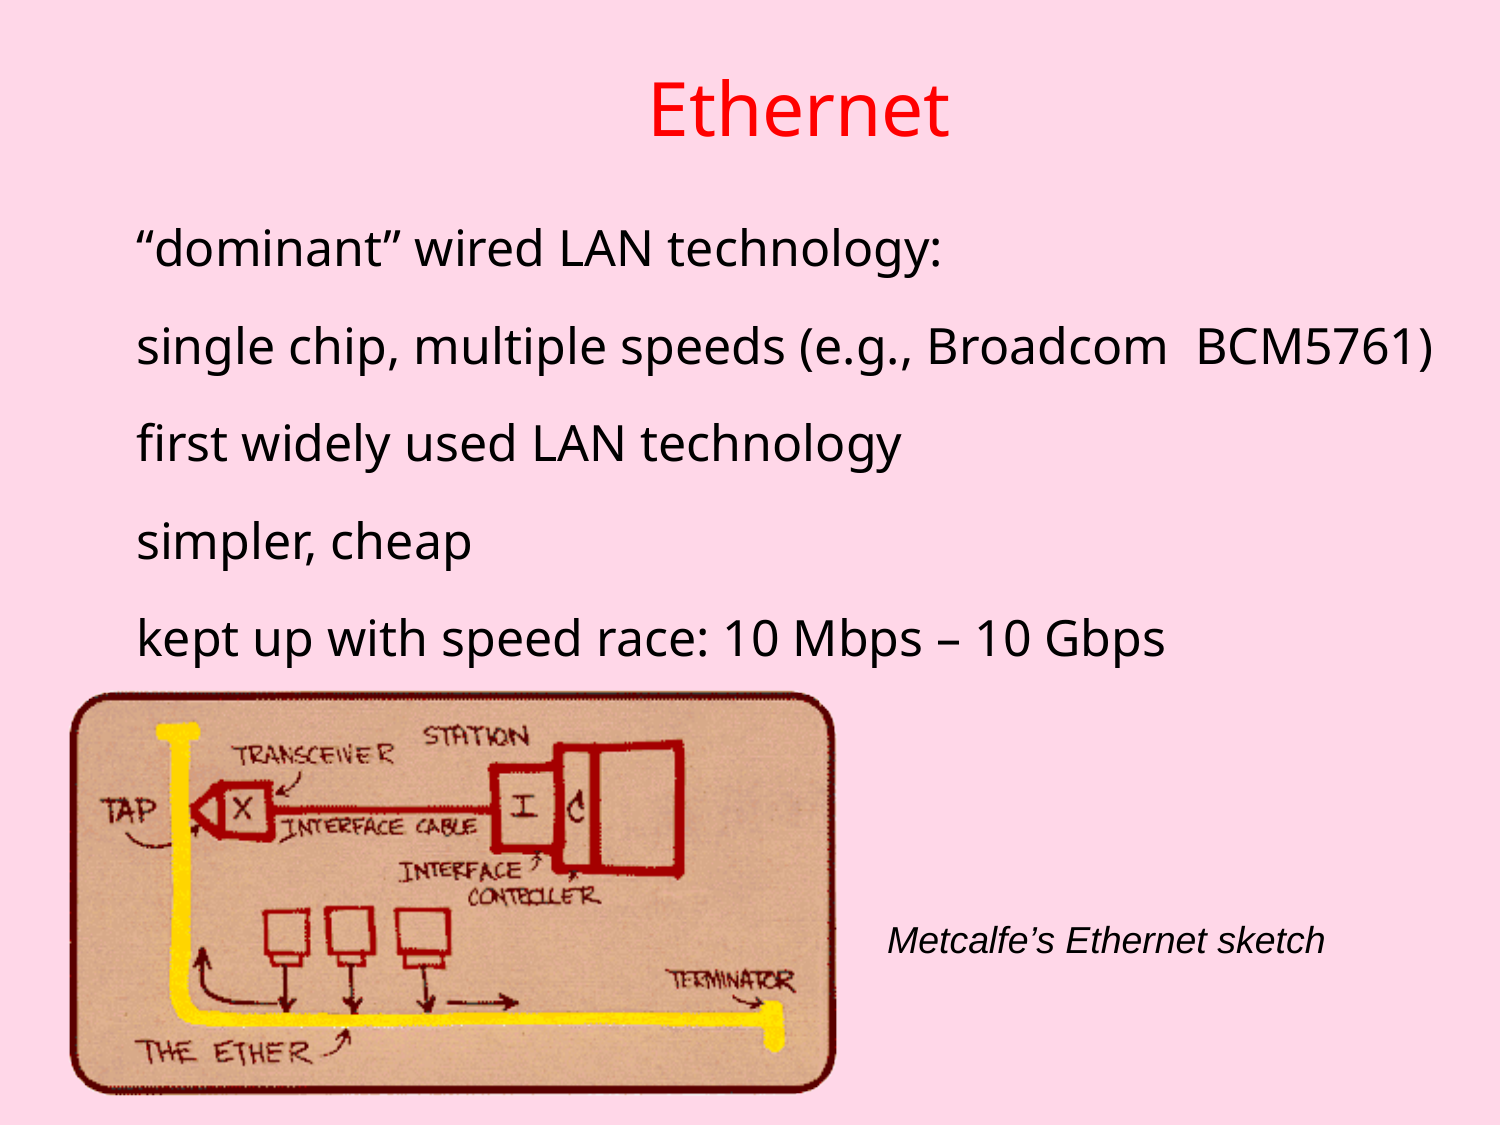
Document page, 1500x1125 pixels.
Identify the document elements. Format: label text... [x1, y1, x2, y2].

list “dominant” wired LAN technology: single chip, multiple speeds (e.g., Broadcom BCM5761) first widely used LAN technology simpler, cheap kept up with speed race: 10 Mbps – 10 Gbps [120, 209, 1451, 560]
picture [62, 685, 843, 1104]
title Ethernet [112, 37, 1487, 176]
text_box Metcalfe’s Ethernet sketch [872, 908, 1386, 969]
